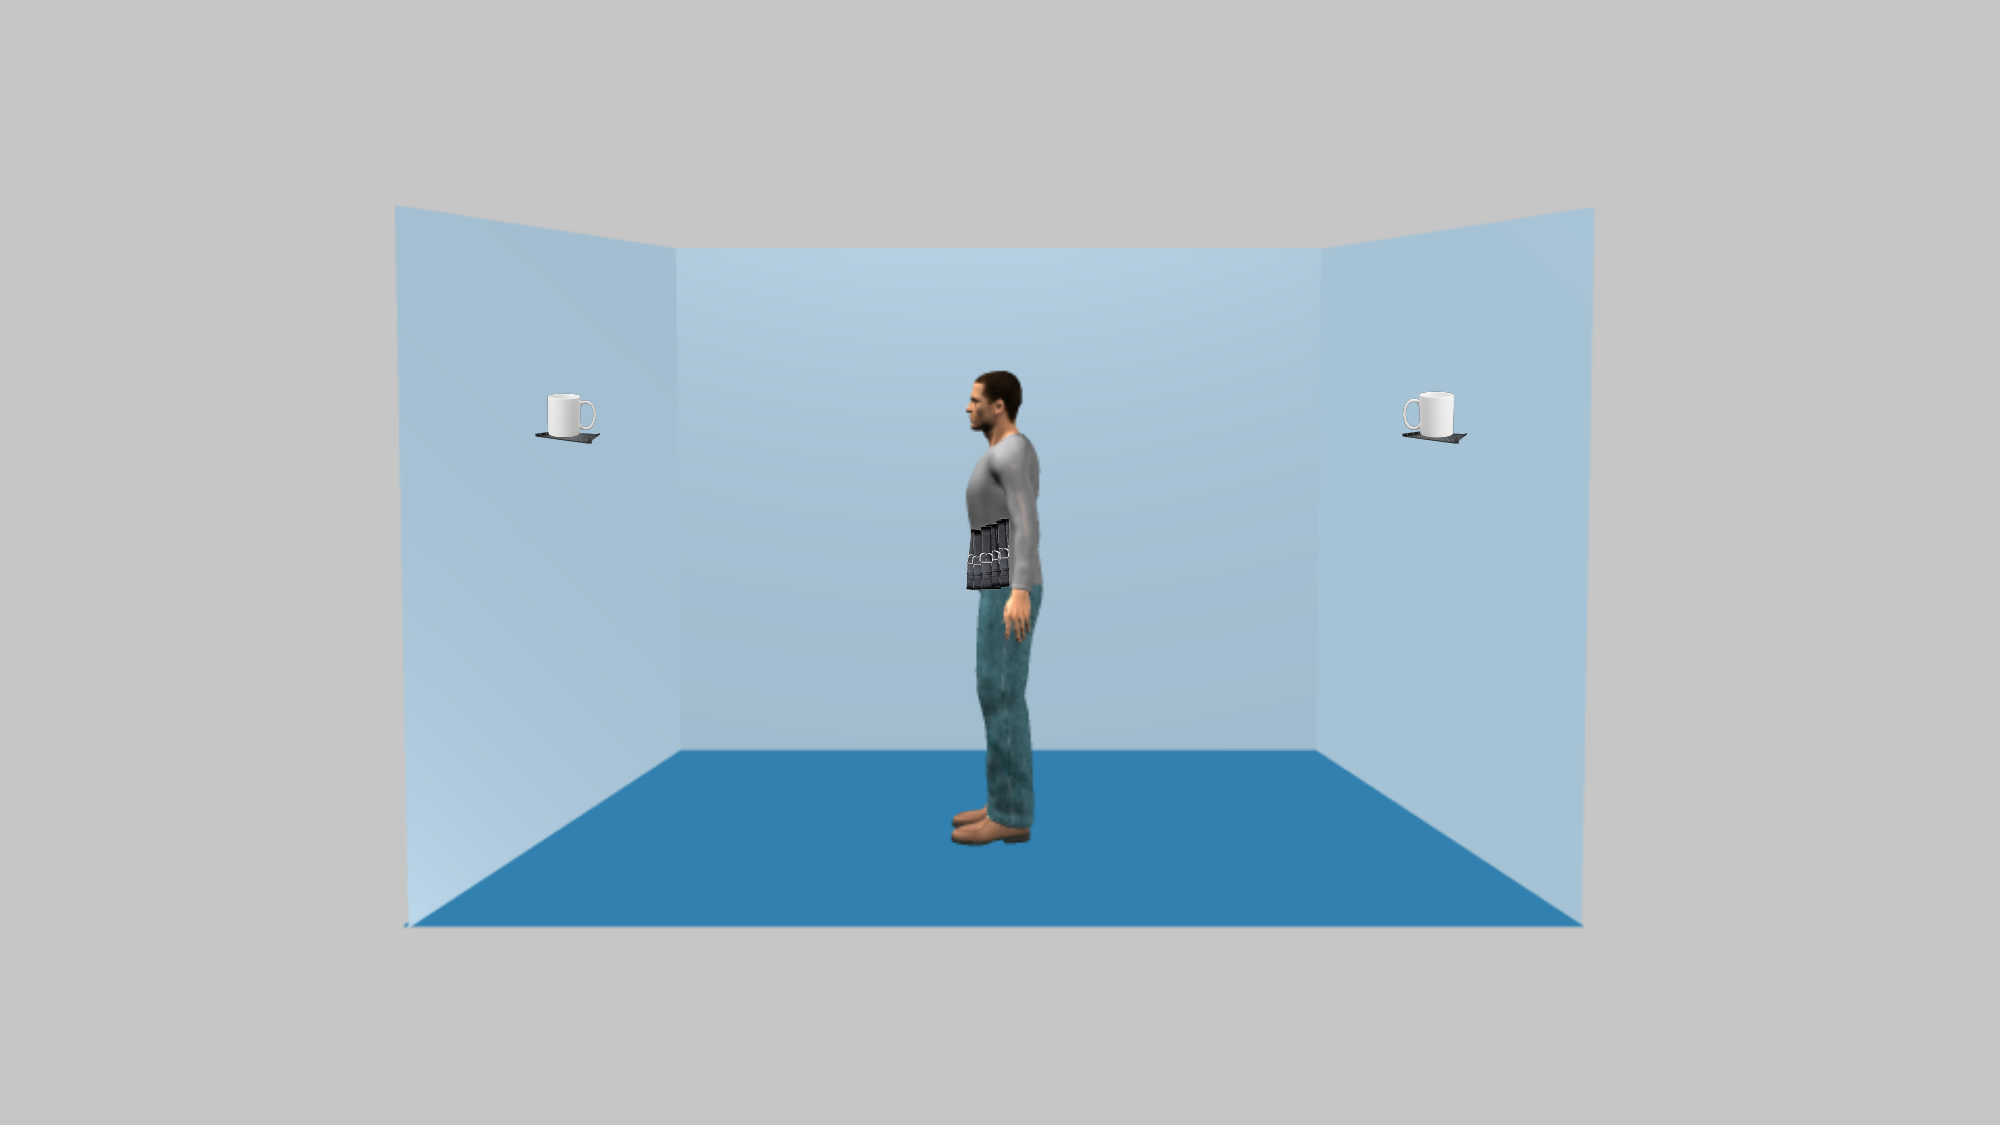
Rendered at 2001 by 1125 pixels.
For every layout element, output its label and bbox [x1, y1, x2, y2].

picture [333, 190, 1667, 935]
